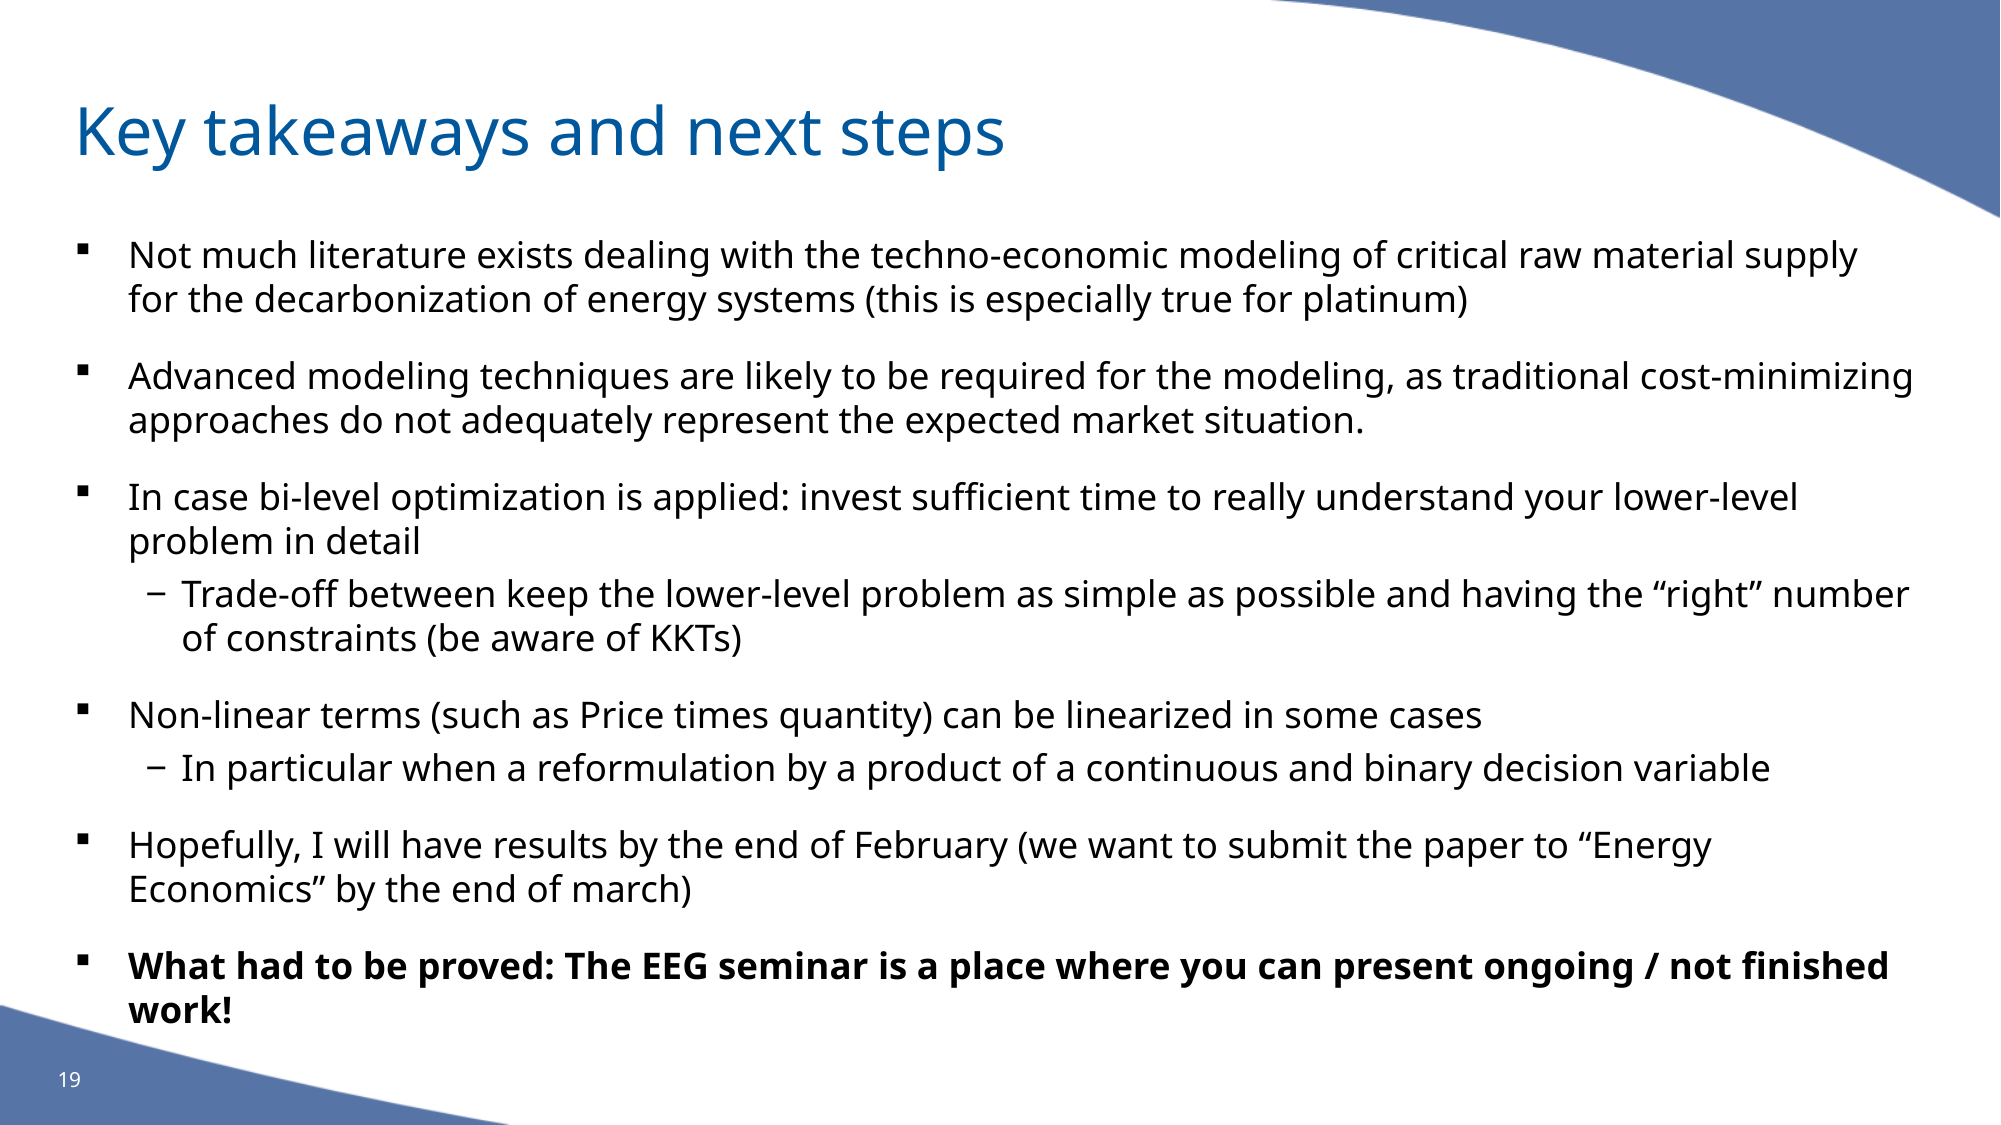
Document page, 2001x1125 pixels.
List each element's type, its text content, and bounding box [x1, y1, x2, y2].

title Key takeaways and next steps [59, 43, 1863, 224]
slide_number 19 [42, 1042, 493, 1102]
text_box [59, 314, 1797, 913]
list Not much literature exists dealing with the techno-economic modeling of critical raw material supply for the decarbonization of energy systems (this is especially true for platinum) Advanced modeling techniques are likely to be required for the modeling, as traditional cost-minimizing approaches do not adequately represent the expected market situation. In case bi-level optimization is applied: invest sufficient time to really understand your lower-level problem in detail Trade-off between keep the lower-level problem as simple as possible and having the “right” number of constraints (be aware of KKTs) Non-linear terms (such as Price times quantity) can be linearized in some cases In particular when a reformulation by a product of a continuous and binary decision variable Hopefully, I will have results by the end of February (we want to submit the paper to “Energy Economics” by the end of march) What had to be proved: The EEG seminar is a place where you can present ongoing / not finished work! [59, 223, 1932, 1043]
text_box [59, 274, 1797, 314]
